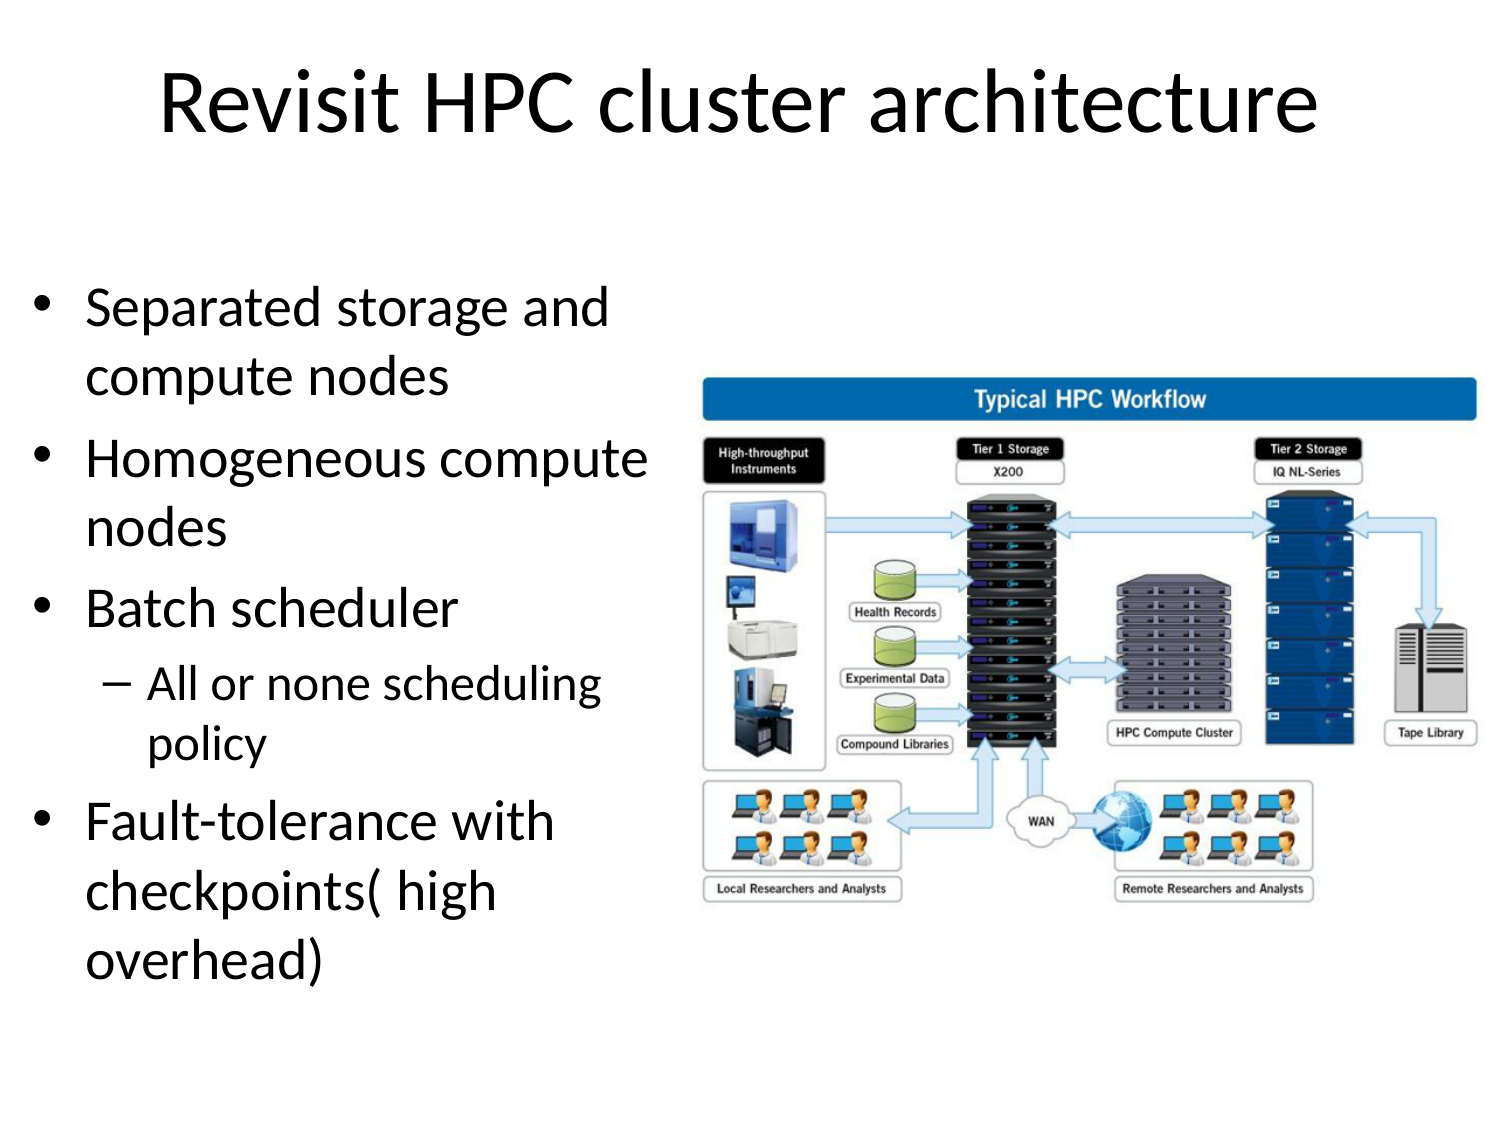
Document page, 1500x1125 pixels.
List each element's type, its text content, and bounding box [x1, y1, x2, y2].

picture [682, 353, 1500, 925]
list Separated storage and compute nodes Homogeneous compute nodes Batch scheduler All or none scheduling policy Fault-tolerance with checkpoints( high overhead) [17, 260, 700, 1003]
title Revisit HPC cluster architecture [75, 2, 1425, 190]
